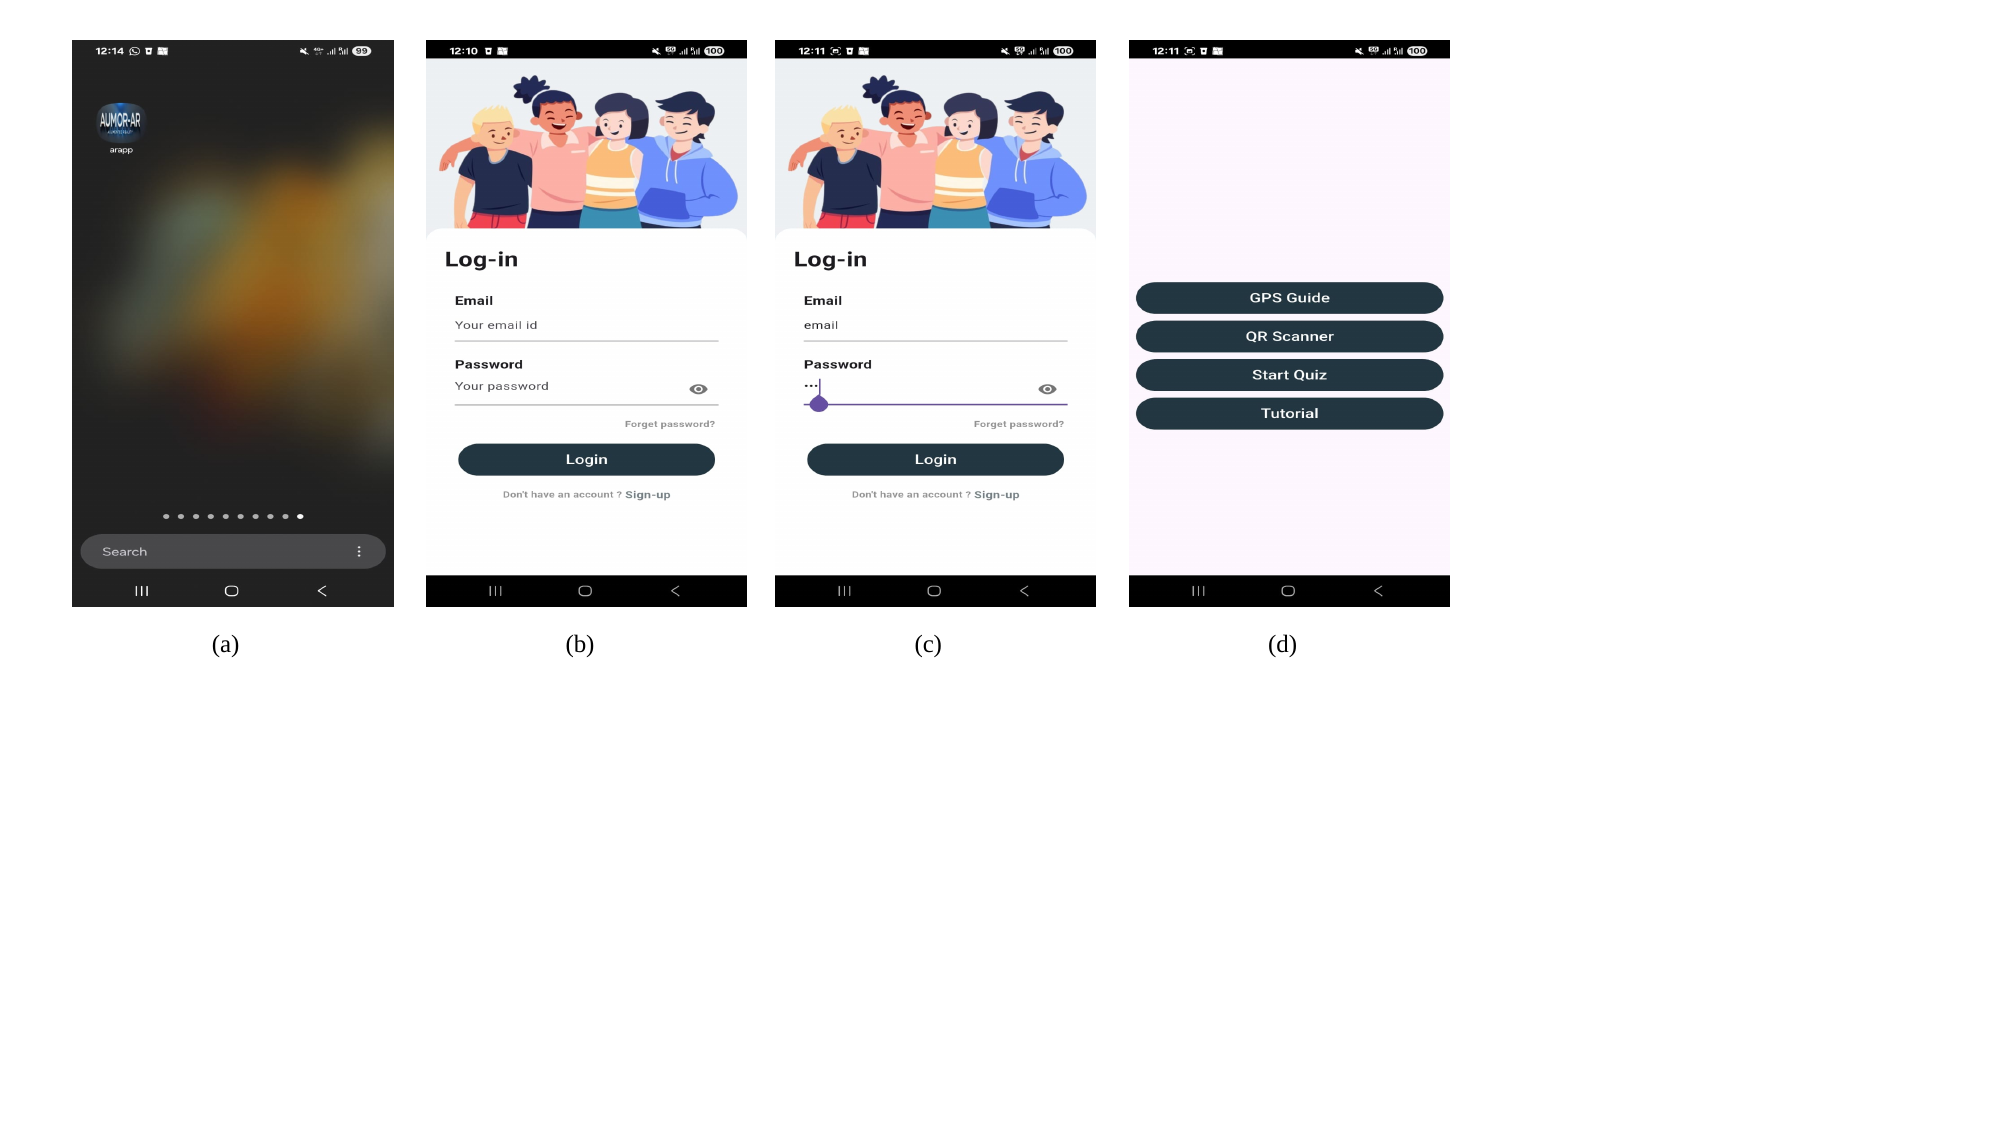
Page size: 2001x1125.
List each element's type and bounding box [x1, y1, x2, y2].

text_box [72, 40, 1450, 667]
